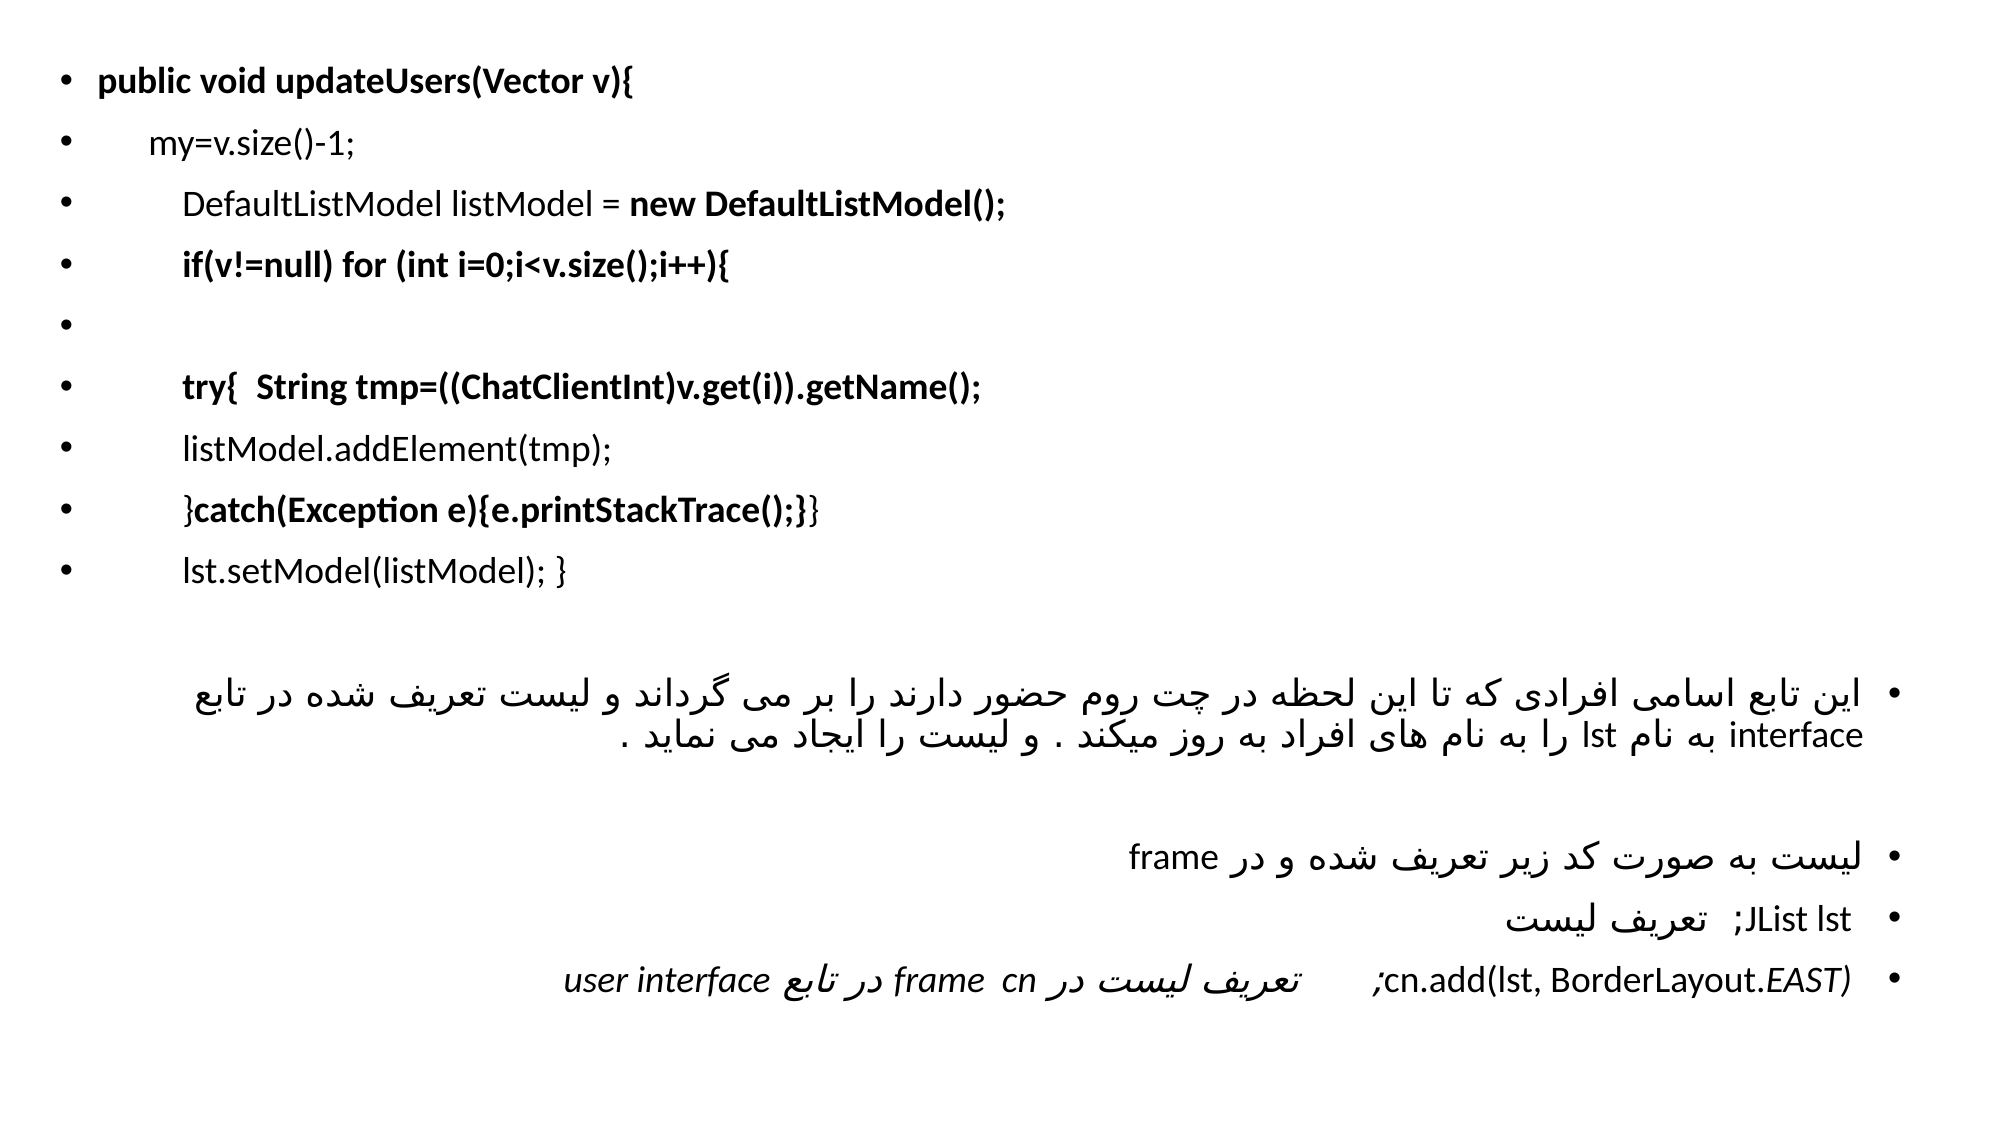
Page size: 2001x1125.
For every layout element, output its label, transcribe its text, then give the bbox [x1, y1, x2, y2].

list public void updateUsers(Vector v){ my=v.size()-1; DefaultListModel listModel = new DefaultListModel(); if(v!=null) for (int i=0;i<v.size();i++){ try{ String tmp=((ChatClientInt)v.get(i)).getName(); listModel.addElement(tmp); }catch(Exception e){e.printStackTrace();}} lst.setModel(listModel); } این تابع اسامی افرادی که تا این لحظه در چت روم حضور دارند را بر می گرداند و لیست تعریف شده در تابع interface به نام lst را به نام های افراد به روز میکند . و لیست را ایجاد می نماید . لیست به صورت کد زیر تعریف شده و در frame JList lst; تعریف لیست cn.add(lst, BorderLayout.EAST); تعریف لیست در frame cn در تابع user interface [44, 53, 1917, 1073]
